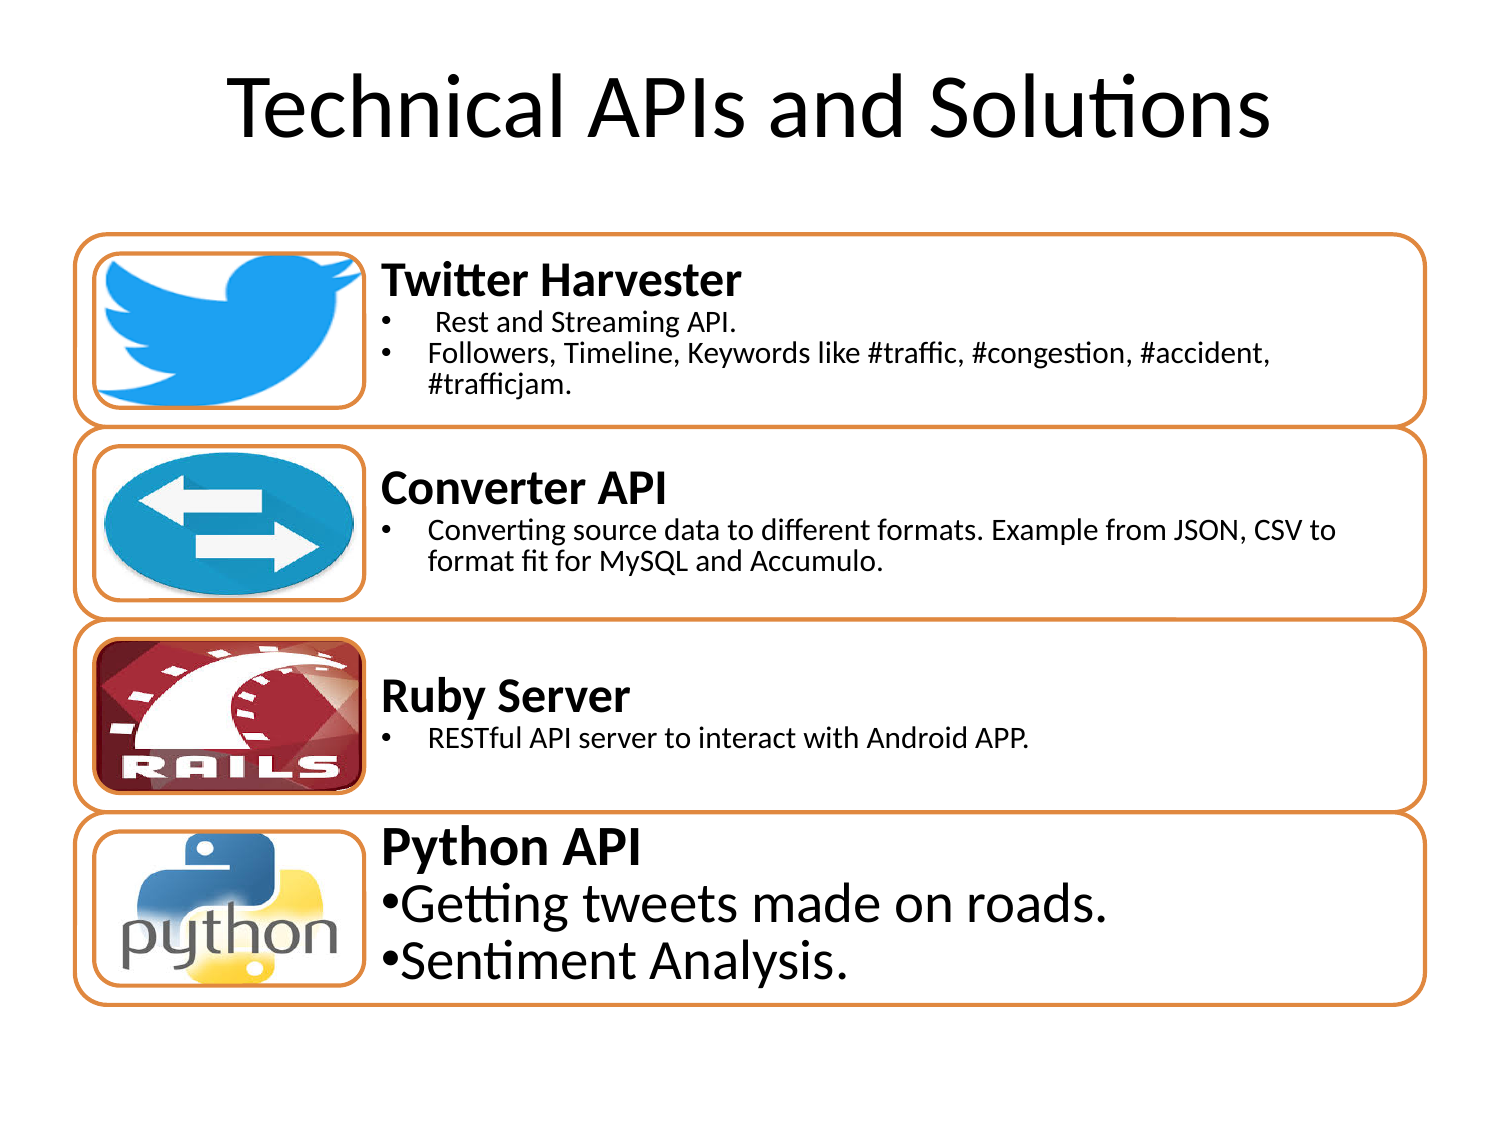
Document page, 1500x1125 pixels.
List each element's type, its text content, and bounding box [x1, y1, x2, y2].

title Technical APIs and Solutions [75, 7, 1425, 195]
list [74, 234, 1426, 1006]
